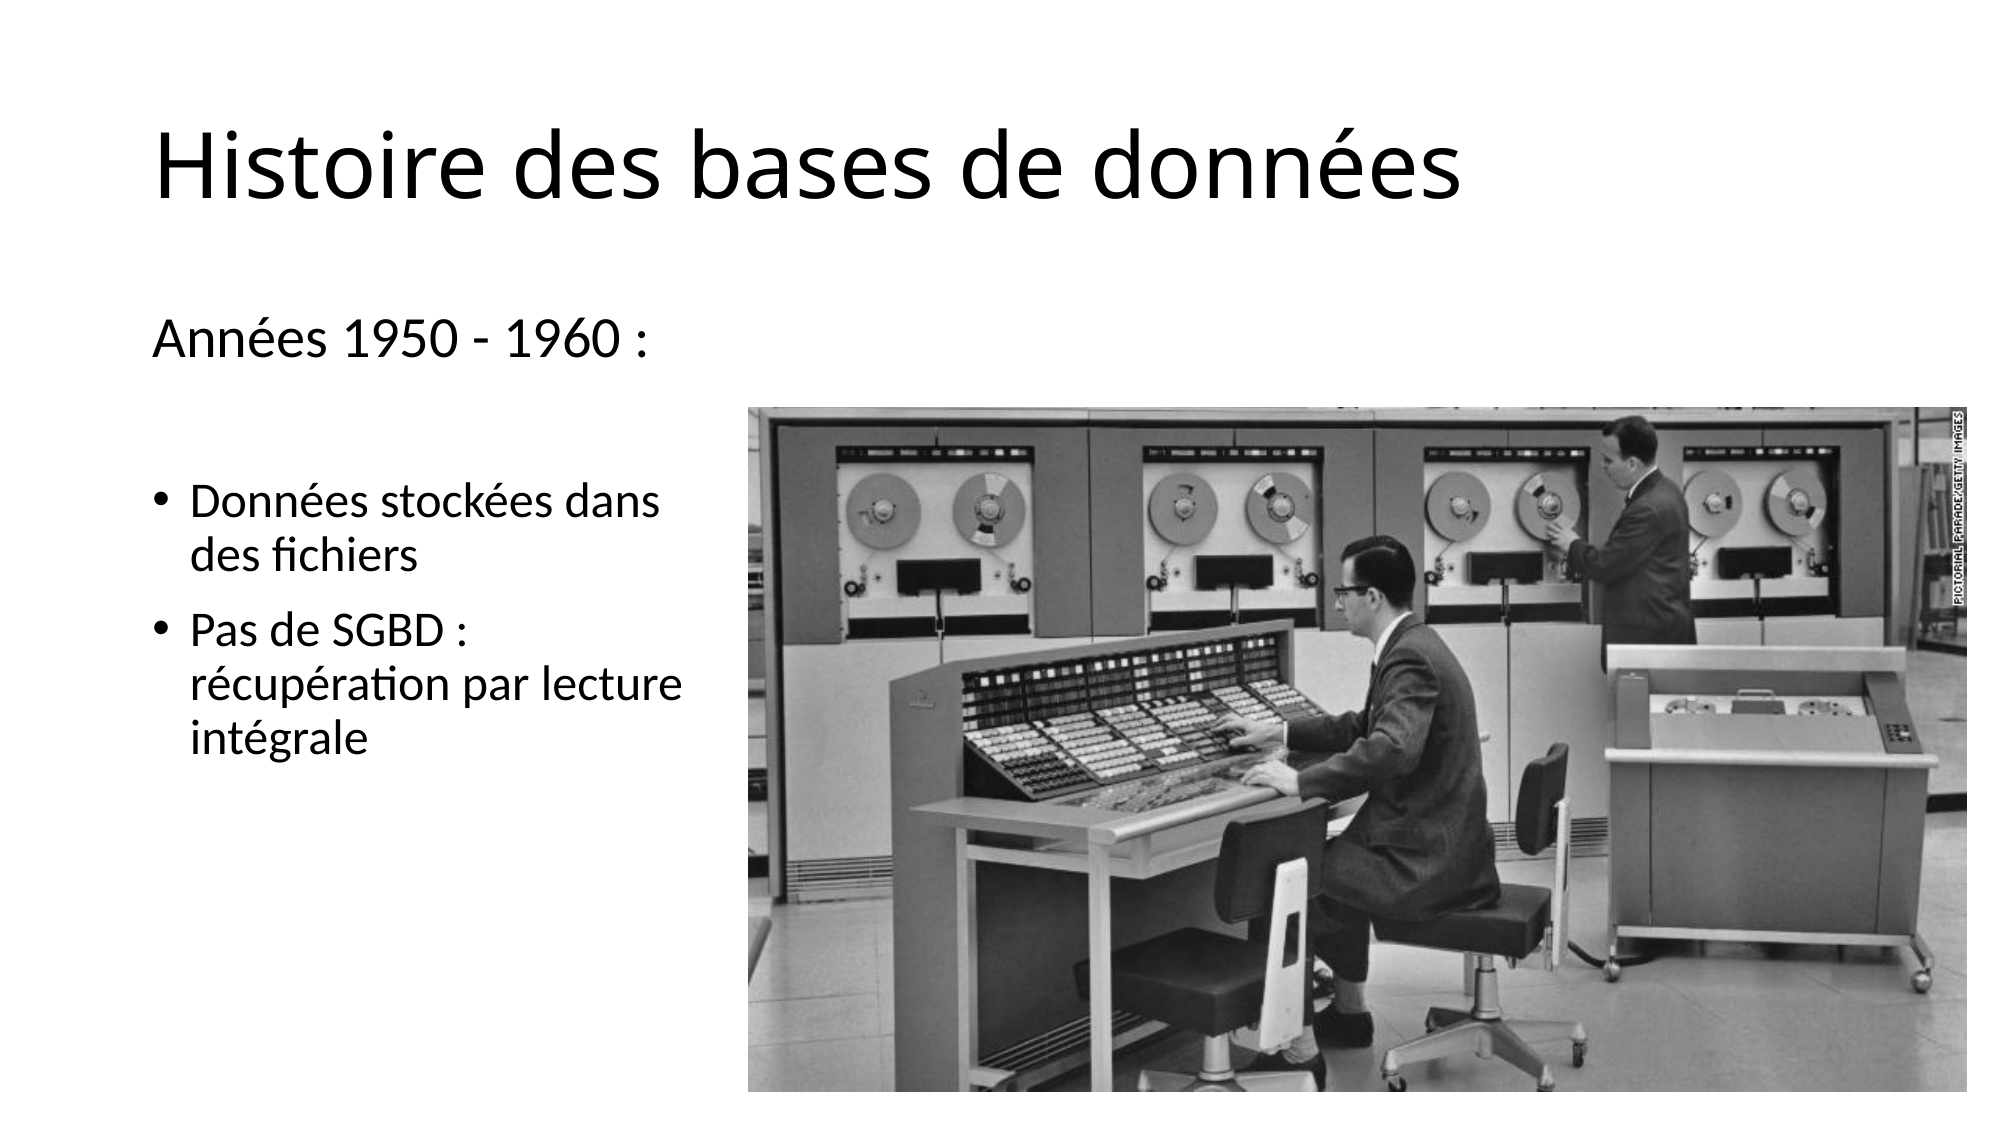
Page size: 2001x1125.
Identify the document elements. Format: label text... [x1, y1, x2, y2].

picture [748, 407, 1967, 1092]
list Années 1950 - 1960 : Données stockées dans des fichiers Pas de SGBD : récupération par lecture intégrale [137, 299, 705, 1014]
title Histoire des bases de données [137, 59, 1863, 278]
